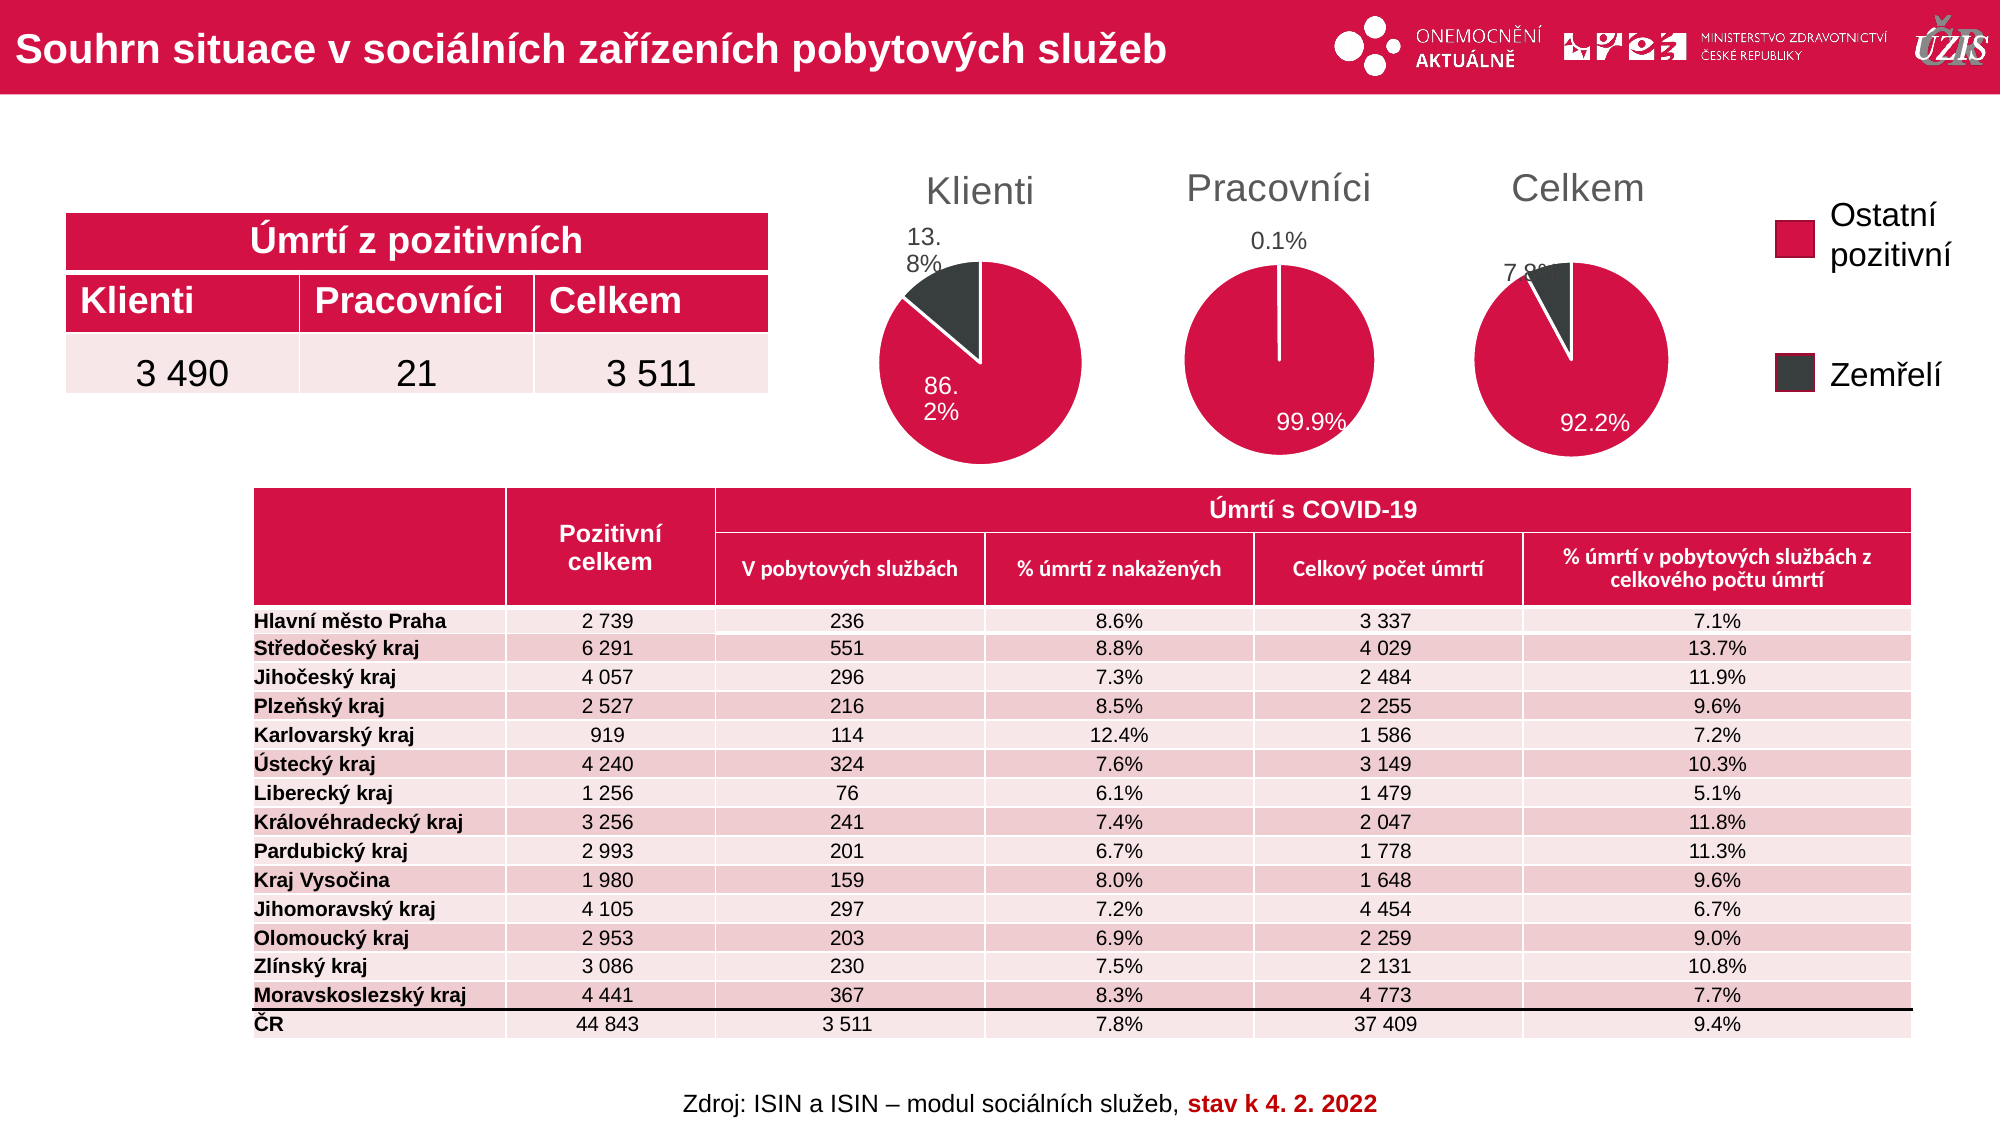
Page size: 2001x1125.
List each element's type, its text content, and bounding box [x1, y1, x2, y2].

table_header [254, 488, 505, 605]
table_header Úmrtí s COVID-19 [716, 488, 1911, 532]
table_cell 76 [716, 779, 984, 806]
table_cell 11.8% [1524, 808, 1911, 835]
table_cell Královéhradecký kraj [254, 808, 505, 835]
table_cell Zlínský kraj [254, 953, 505, 980]
table_cell 7.6% [986, 750, 1253, 777]
picture [1915, 15, 1989, 66]
table_cell 367 [716, 982, 984, 1008]
table_cell 6.7% [986, 837, 1253, 864]
table_cell 8.6% [986, 609, 1253, 631]
table_cell 6 291 [507, 634, 715, 661]
table_cell 4 105 [507, 895, 715, 922]
table_cell Celkový počet úmrtí [1255, 533, 1522, 605]
table_cell Středočeský kraj [254, 634, 505, 661]
table_cell 11.3% [1524, 837, 1911, 864]
table_cell 159 [716, 866, 984, 893]
table_cell 4 029 [1255, 635, 1522, 661]
table_cell Pardubický kraj [254, 837, 505, 864]
table_cell 7.4% [986, 808, 1253, 835]
table_cell 3 511 [716, 1011, 984, 1038]
table_cell Plzeňský kraj [254, 692, 505, 719]
table_cell Jihočeský kraj [254, 663, 505, 690]
table_cell 216 [716, 692, 984, 719]
table_cell 2 255 [1255, 692, 1522, 719]
table_cell 1 778 [1255, 837, 1522, 864]
table_cell 2 131 [1255, 953, 1522, 980]
table_cell 551 [716, 635, 984, 661]
table_cell 3 337 [1255, 609, 1522, 631]
table_cell Pracovníci [300, 275, 533, 332]
table_cell 3 511 [535, 334, 768, 393]
table_cell 37 409 [1255, 1011, 1522, 1038]
table_cell Hlavní město Praha [254, 610, 505, 633]
table_cell 3 490 [66, 334, 299, 393]
table_cell 11.9% [1524, 663, 1911, 690]
text_box [1775, 353, 1815, 392]
table_cell 7.2% [986, 895, 1253, 922]
table_cell Moravskoslezský kraj [254, 982, 505, 1008]
text_box [1775, 220, 1815, 258]
table_cell 2 739 [507, 610, 715, 633]
table_cell 7.7% [1524, 982, 1911, 1008]
table_cell % úmrtí z nakažených [986, 533, 1253, 605]
table_cell 1 256 [507, 779, 715, 806]
table_cell 7.5% [986, 953, 1253, 980]
table_cell Liberecký kraj [254, 779, 505, 806]
table_cell 4 057 [507, 663, 715, 690]
table_cell 6.9% [986, 924, 1253, 951]
text_box Zdroj: ISIN a ISIN – modul sociálních služeb, stav k 4. 2. 2022 [507, 1079, 1554, 1125]
table_cell 9.6% [1524, 866, 1911, 893]
table_cell 201 [716, 837, 984, 864]
table_cell 236 [716, 609, 984, 631]
table_cell 3 149 [1255, 750, 1522, 777]
table_cell 5.1% [1524, 779, 1911, 806]
table_cell 21 [300, 334, 533, 393]
table_cell 7.8% [986, 1011, 1253, 1038]
table_cell 7.1% [1524, 609, 1911, 631]
table_cell 3 256 [507, 808, 715, 835]
table_cell 10.3% [1524, 750, 1911, 777]
table_cell 9.0% [1524, 924, 1911, 951]
table_cell 296 [716, 663, 984, 690]
table_cell 6.1% [986, 779, 1253, 806]
table_cell 13.7% [1524, 635, 1911, 661]
table_cell 44 843 [507, 1011, 715, 1038]
table_cell 2 259 [1255, 924, 1522, 951]
table_cell 114 [716, 721, 984, 748]
table_cell 8.3% [986, 982, 1253, 1008]
table_cell 2 484 [1255, 663, 1522, 690]
table_header Pozitivní celkem [507, 488, 715, 605]
table_cell 1 479 [1255, 779, 1522, 806]
table_cell 2 993 [507, 837, 715, 864]
table_cell 1 648 [1255, 866, 1522, 893]
table_cell Jihomoravský kraj [254, 895, 505, 922]
table_cell 4 441 [507, 982, 715, 1008]
table_cell 10.8% [1524, 953, 1911, 980]
table_cell 230 [716, 953, 984, 980]
table_cell 9.4% [1524, 1011, 1911, 1038]
table_cell Celkem [535, 275, 768, 332]
table_cell V pobytových službách [716, 533, 984, 605]
table_cell % úmrtí v pobytových službách z celkového počtu úmrtí [1524, 533, 1911, 605]
table_cell 2 953 [507, 924, 715, 951]
table_cell 4 240 [507, 750, 715, 777]
table_cell Ústecký kraj [254, 750, 505, 777]
table_header Úmrtí z pozitivních [66, 213, 768, 270]
table_cell 1 980 [507, 866, 715, 893]
table_cell 12.4% [986, 721, 1253, 748]
table_cell 1 586 [1255, 721, 1522, 748]
picture [1563, 31, 1888, 60]
table_cell 8.0% [986, 866, 1253, 893]
picture [1334, 16, 1542, 76]
table_cell Karlovarský kraj [254, 721, 505, 748]
table_cell 2 527 [507, 692, 715, 719]
table_cell 241 [716, 808, 984, 835]
chart [821, 138, 1738, 502]
table_cell 9.6% [1524, 692, 1911, 719]
table_cell Olomoucký kraj [254, 924, 505, 951]
table_cell Klienti [66, 275, 299, 332]
table_cell 8.5% [986, 692, 1253, 719]
table_cell 8.8% [986, 635, 1253, 661]
table_cell ČR [254, 1011, 505, 1038]
table_cell 4 773 [1255, 982, 1522, 1008]
table_cell 324 [716, 750, 984, 777]
text_box Ostatní pozitivní Zemřelí [1815, 186, 1968, 401]
table_cell 4 454 [1255, 895, 1522, 922]
table_cell 203 [716, 924, 984, 951]
title Souhrn situace v sociálních zařízeních pobytových služeb [0, 2, 1251, 98]
table_cell Kraj Vysočina [254, 866, 505, 893]
table_cell 3 086 [507, 953, 715, 980]
table_cell 7.3% [986, 663, 1253, 690]
table_cell 7.2% [1524, 721, 1911, 748]
table_cell 6.7% [1524, 895, 1911, 922]
table_cell 919 [507, 721, 715, 748]
table_cell 297 [716, 895, 984, 922]
table_cell 2 047 [1255, 808, 1522, 835]
